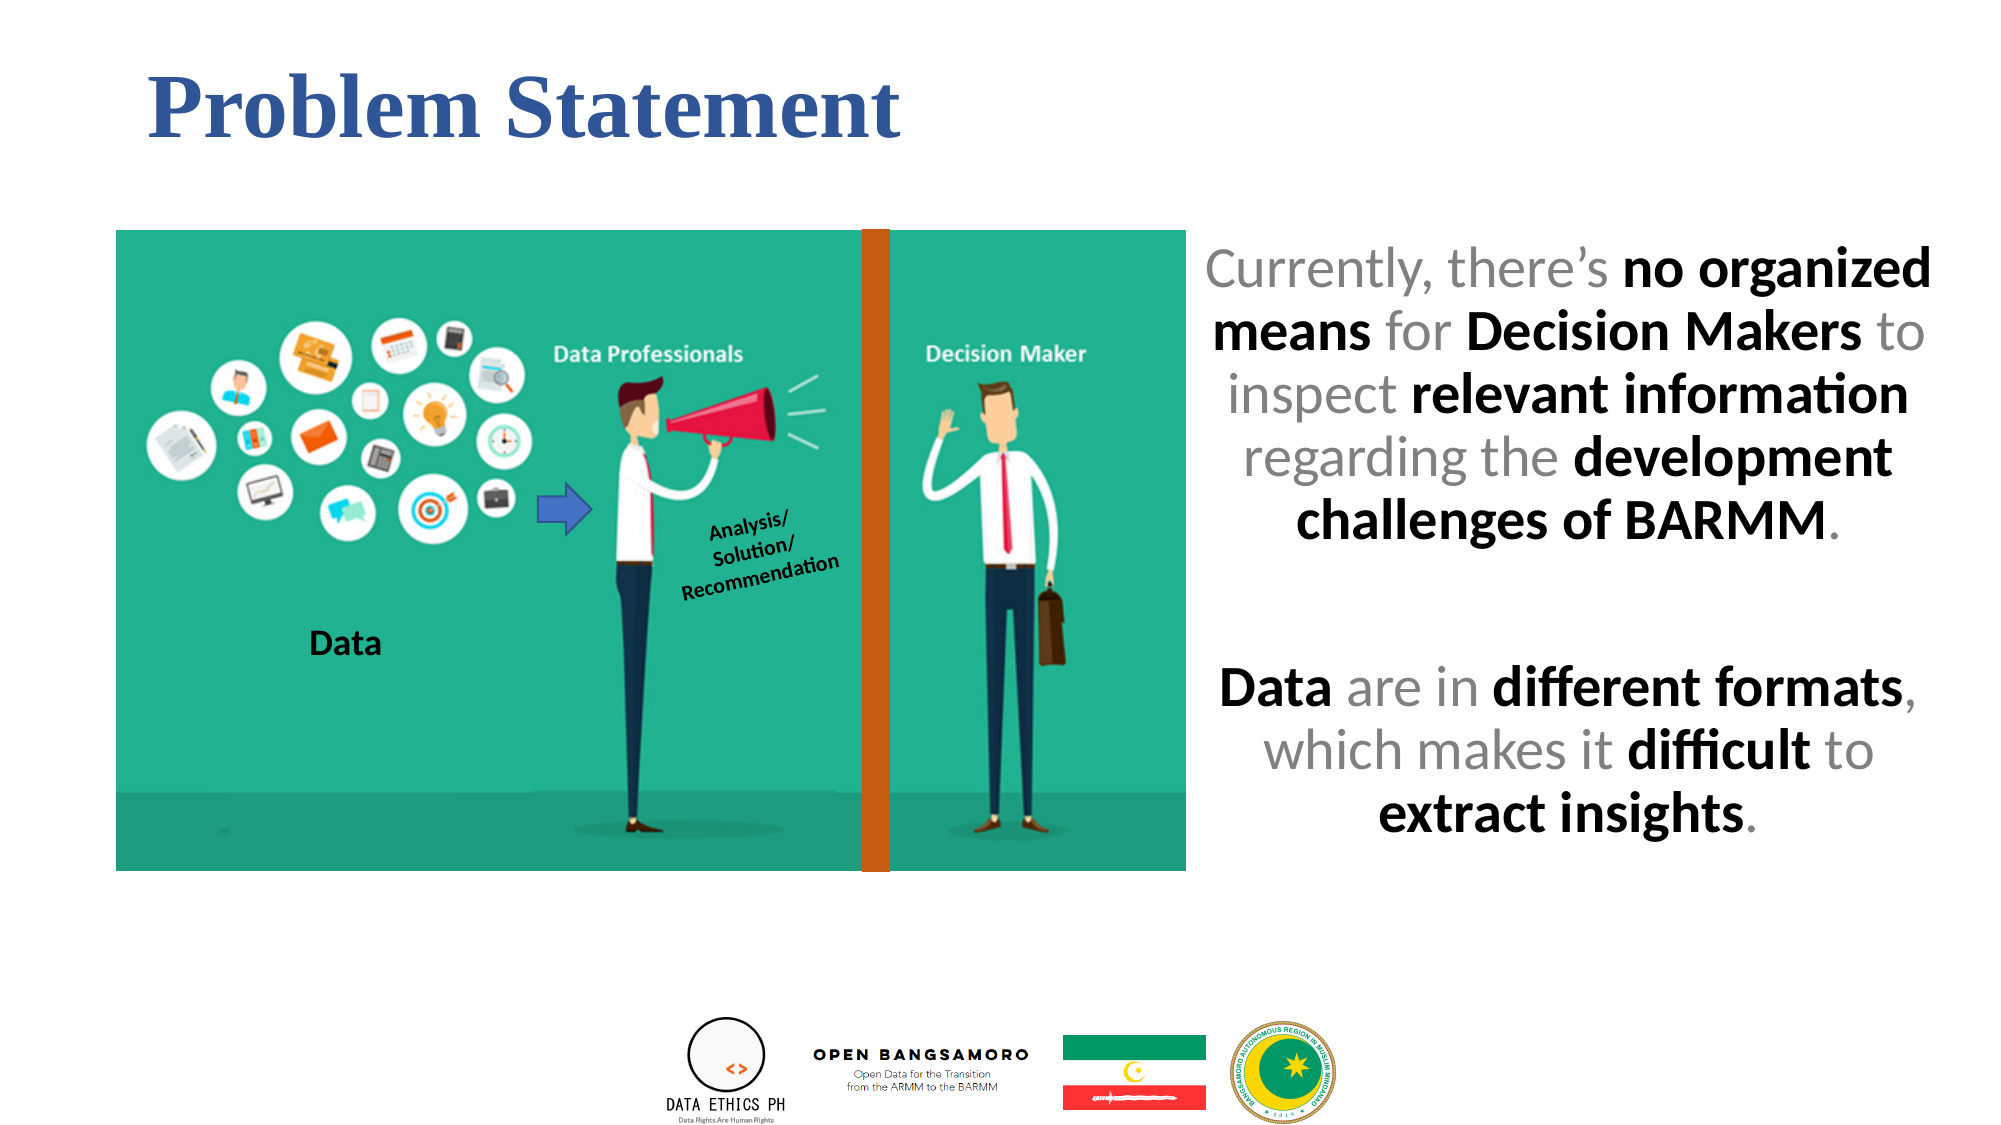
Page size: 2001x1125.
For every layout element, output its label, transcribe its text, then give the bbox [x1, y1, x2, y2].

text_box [656, 1017, 1336, 1125]
picture [116, 230, 1186, 871]
list Currently, there’s no organized means for Decision Makers to inspect relevant information regarding the development challenges of BARMM. Data are in different formats, which makes it difficult to extract insights. [1185, 230, 1953, 901]
title Problem Statement [132, 0, 1858, 217]
